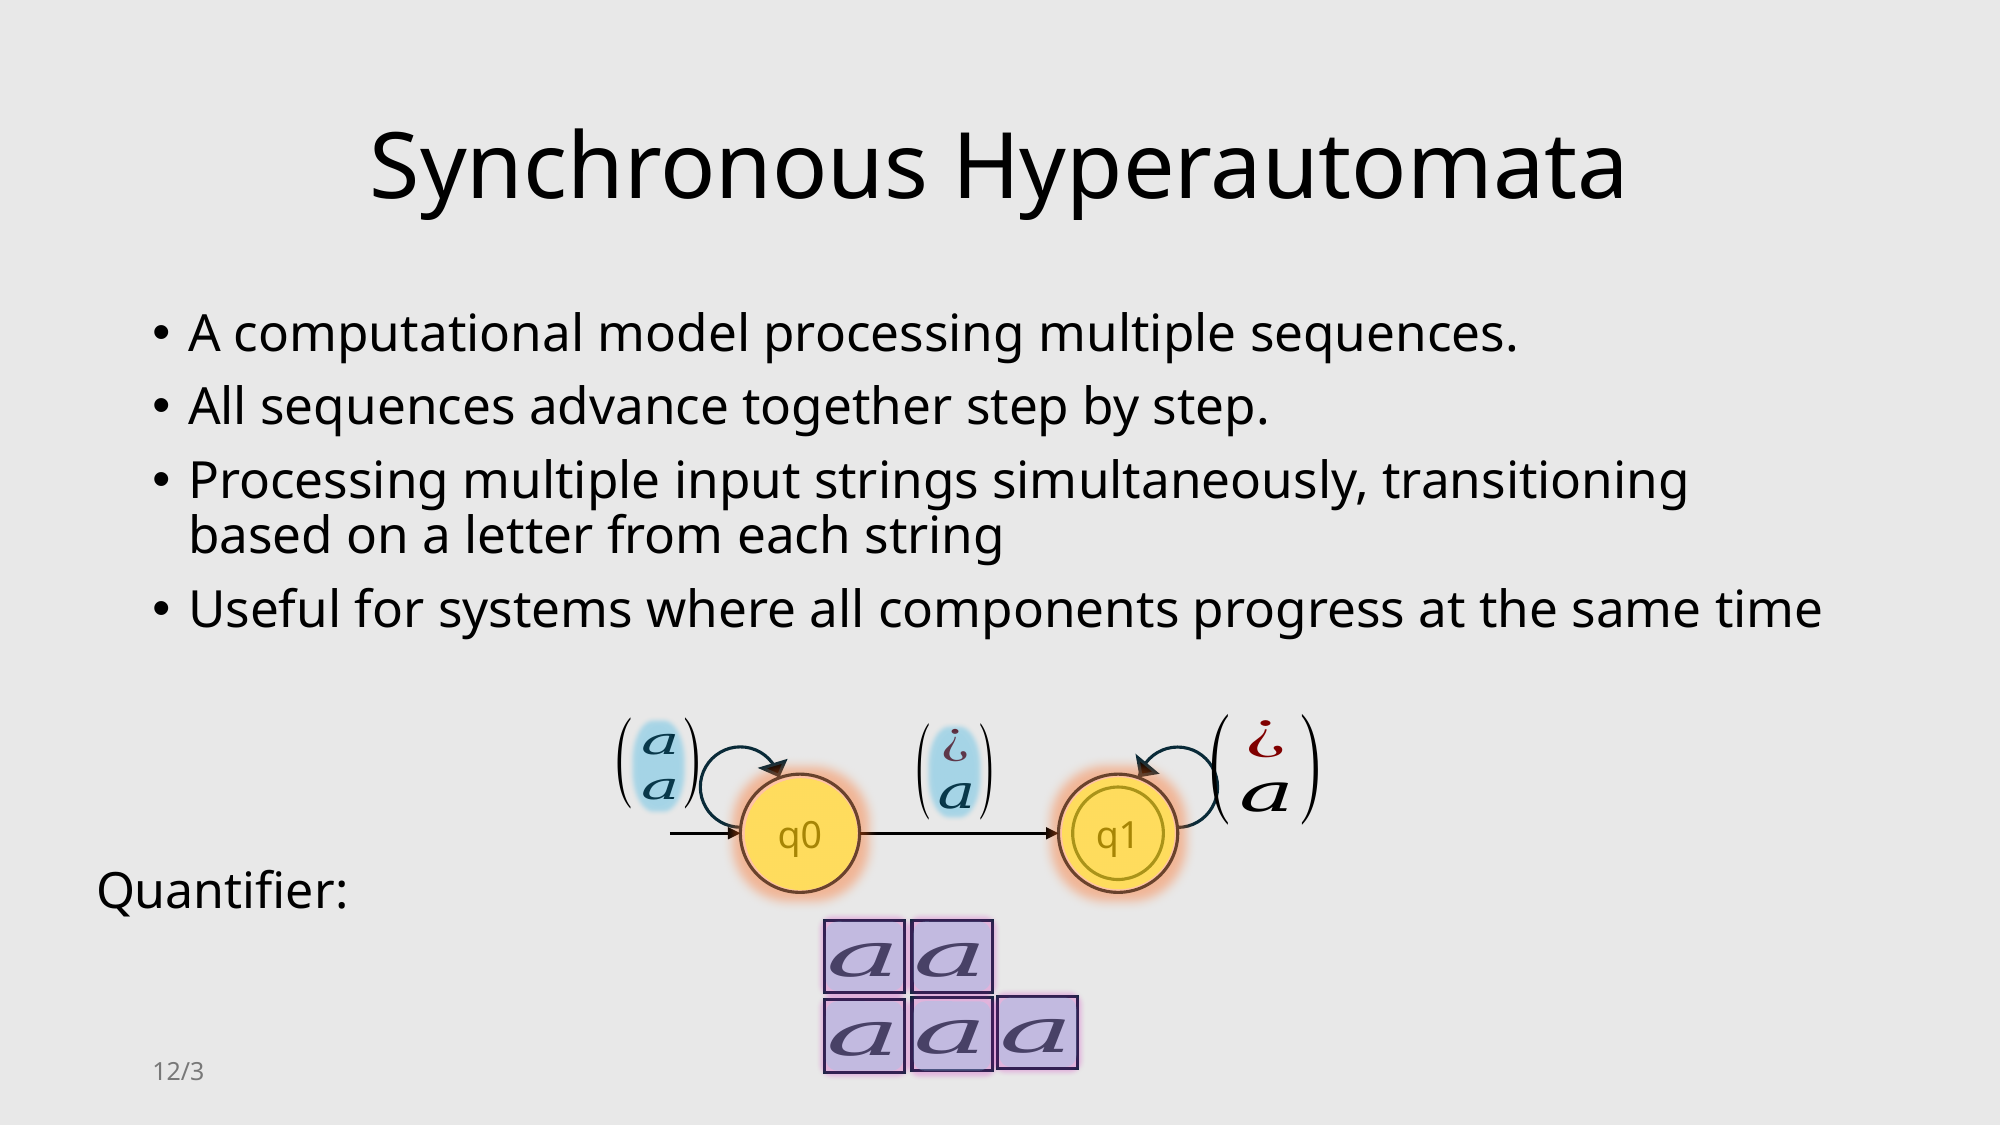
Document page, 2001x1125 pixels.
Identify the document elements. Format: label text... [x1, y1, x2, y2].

text_box [1216, 771, 1220, 797]
text_box [932, 730, 977, 814]
text_box [698, 745, 773, 827]
title Synchronous Hyperautomata [137, 59, 1863, 278]
text_box [1146, 745, 1216, 826]
text_box [911, 919, 993, 992]
text_box [636, 724, 681, 808]
text_box [911, 999, 991, 1073]
text_box [824, 919, 904, 993]
text_box [743, 776, 859, 892]
text_box [824, 999, 904, 1073]
list A computational model processing multiple sequences. All sequences advance together step by step. Processing multiple input strings simultaneously, transitioning based on a letter from each string Useful for systems where all components progress at the same time [137, 299, 1863, 700]
text_box [1060, 775, 1177, 891]
text_box [997, 995, 1079, 1069]
slide_number 3/12 [137, 1042, 588, 1103]
